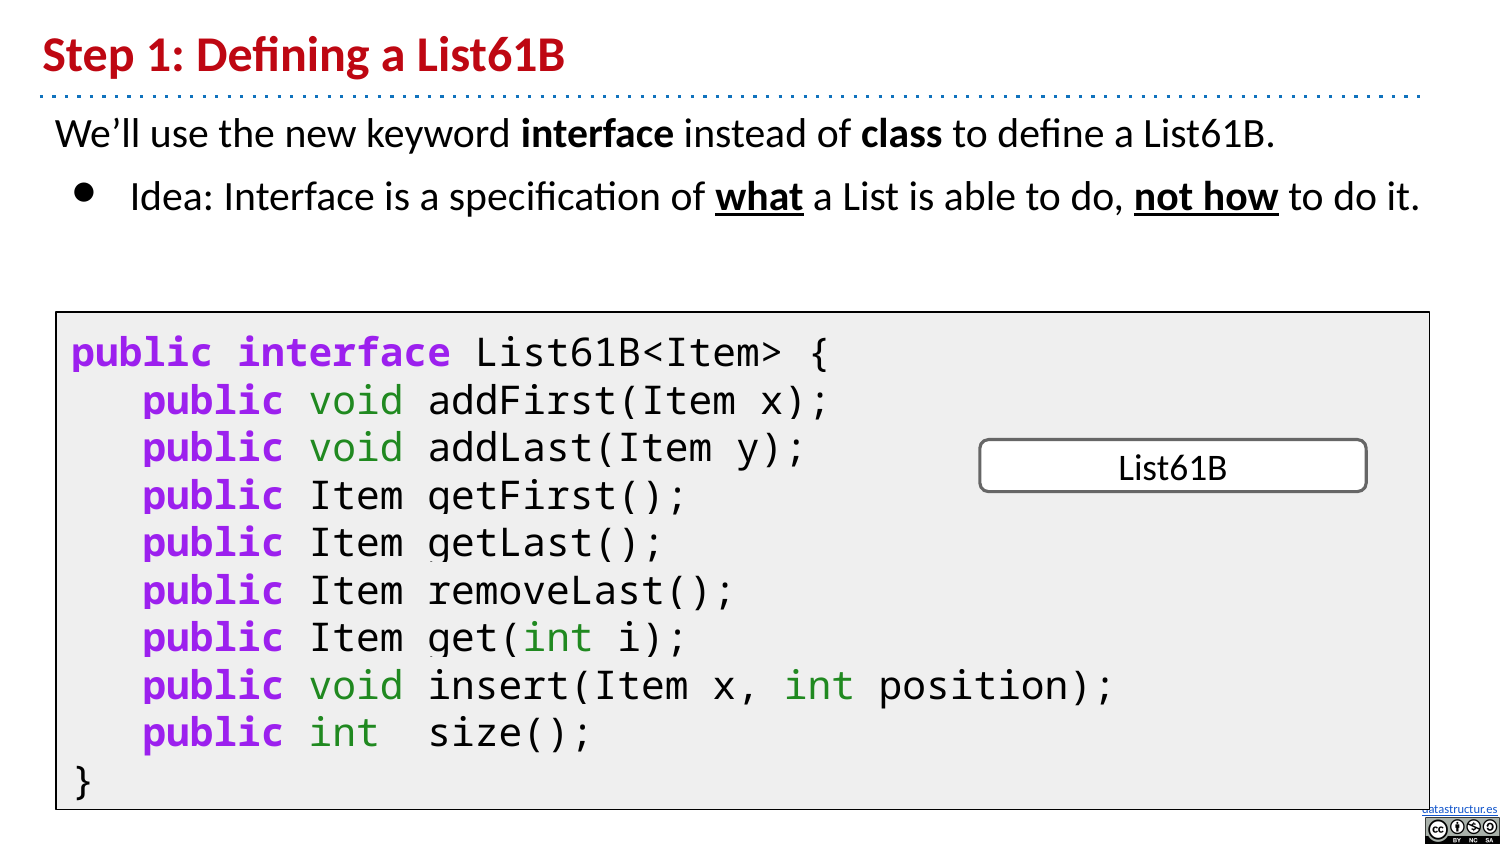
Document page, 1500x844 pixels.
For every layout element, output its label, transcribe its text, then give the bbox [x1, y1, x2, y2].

text_box List61B [979, 439, 1367, 492]
picture [1425, 817, 1500, 844]
text_box public interface List61B<Item> { public void addFirst(Item x); public void addLast(Item y); public Item getFirst(); public Item getLast(); public Item removeLast(); public Item get(int i); public void insert(Item x, int position); public int size(); } [56, 312, 1430, 810]
title Step 1: Defining a List61B [27, 15, 1378, 97]
list We’ll use the new keyword interface instead of class to define a List61B. Idea: Interface is a specification of what a List is able to do, not how to do it. [39, 91, 1474, 773]
